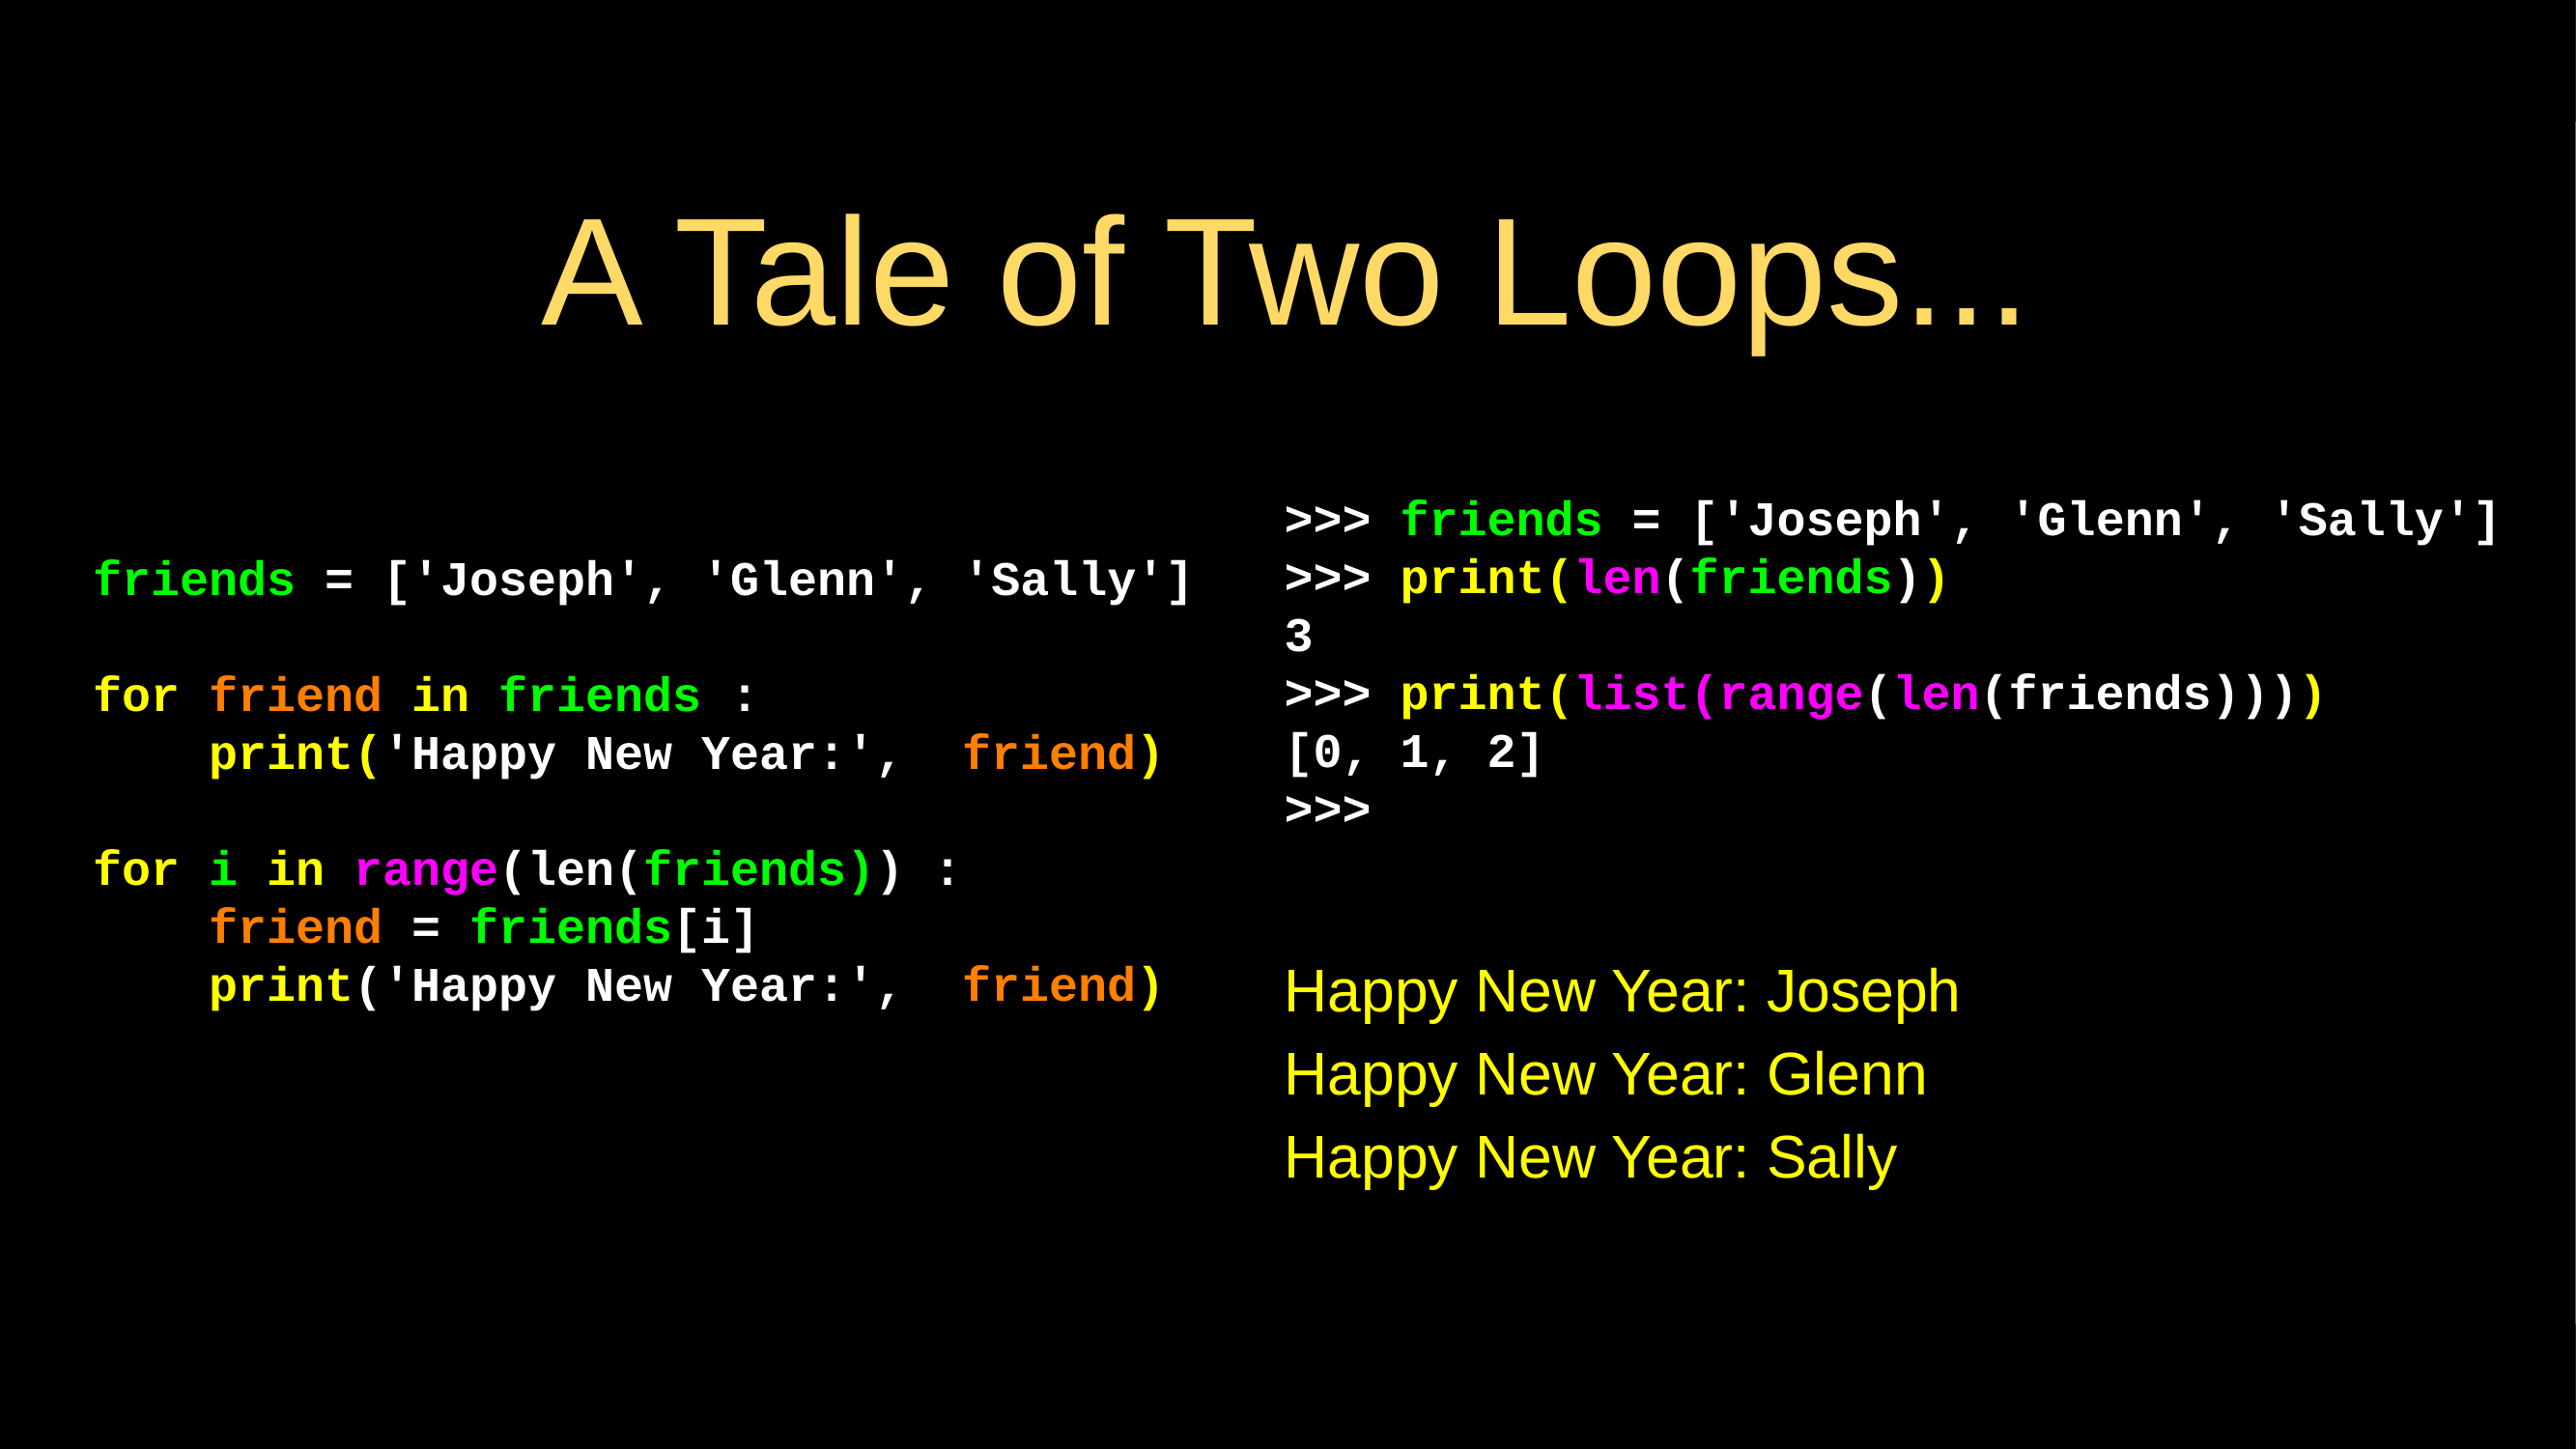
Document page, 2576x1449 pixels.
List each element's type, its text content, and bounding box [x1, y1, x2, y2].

title A Tale of Two Loops... [183, 125, 2391, 403]
text_box Happy New Year: Joseph Happy New Year: Glenn Happy New Year: Sally [1284, 924, 2170, 1236]
text_box >>> friends = ['Joseph', 'Glenn', 'Sally'] >>> print(len(friends)) 3 >>> print(list(range(len(friends)))) [0, 1, 2] >>> [1284, 397, 2534, 924]
text_box friends = ['Joseph', 'Glenn', 'Sally'] for friend in friends : print('Happy New Year:', friend) for i in range(len(friends)) : friend = friends[i] print('Happy New Year:', friend) [92, 494, 1231, 1065]
